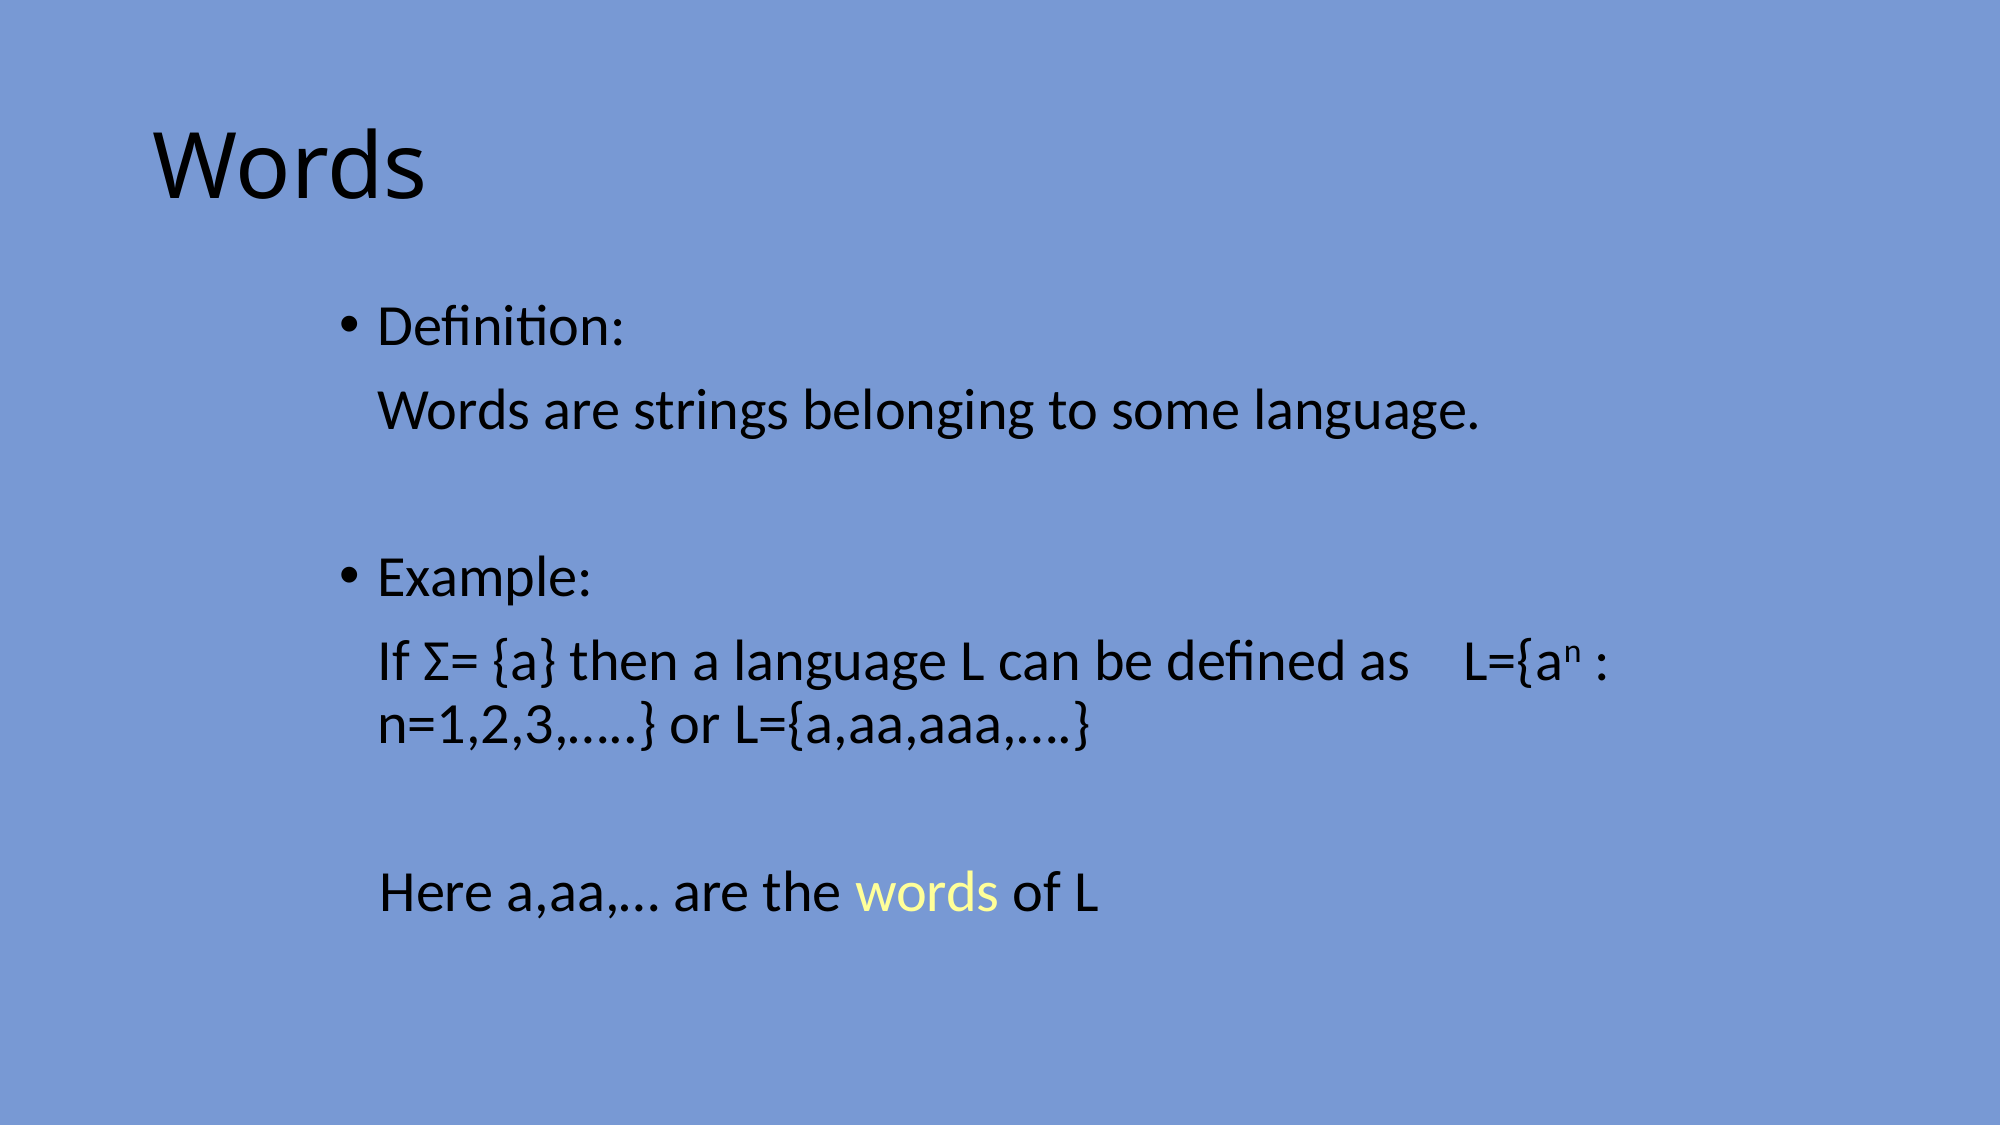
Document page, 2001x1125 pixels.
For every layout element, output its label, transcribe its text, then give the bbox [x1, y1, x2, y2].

list Definition: Words are strings belonging to some language. Example: If Σ= {a} then a language L can be defined as L={an : n=1,2,3,…..} or L={a,aa,aaa,….} Here a,aa,… are the words of L [324, 287, 1675, 1050]
title Words [137, 59, 1863, 278]
